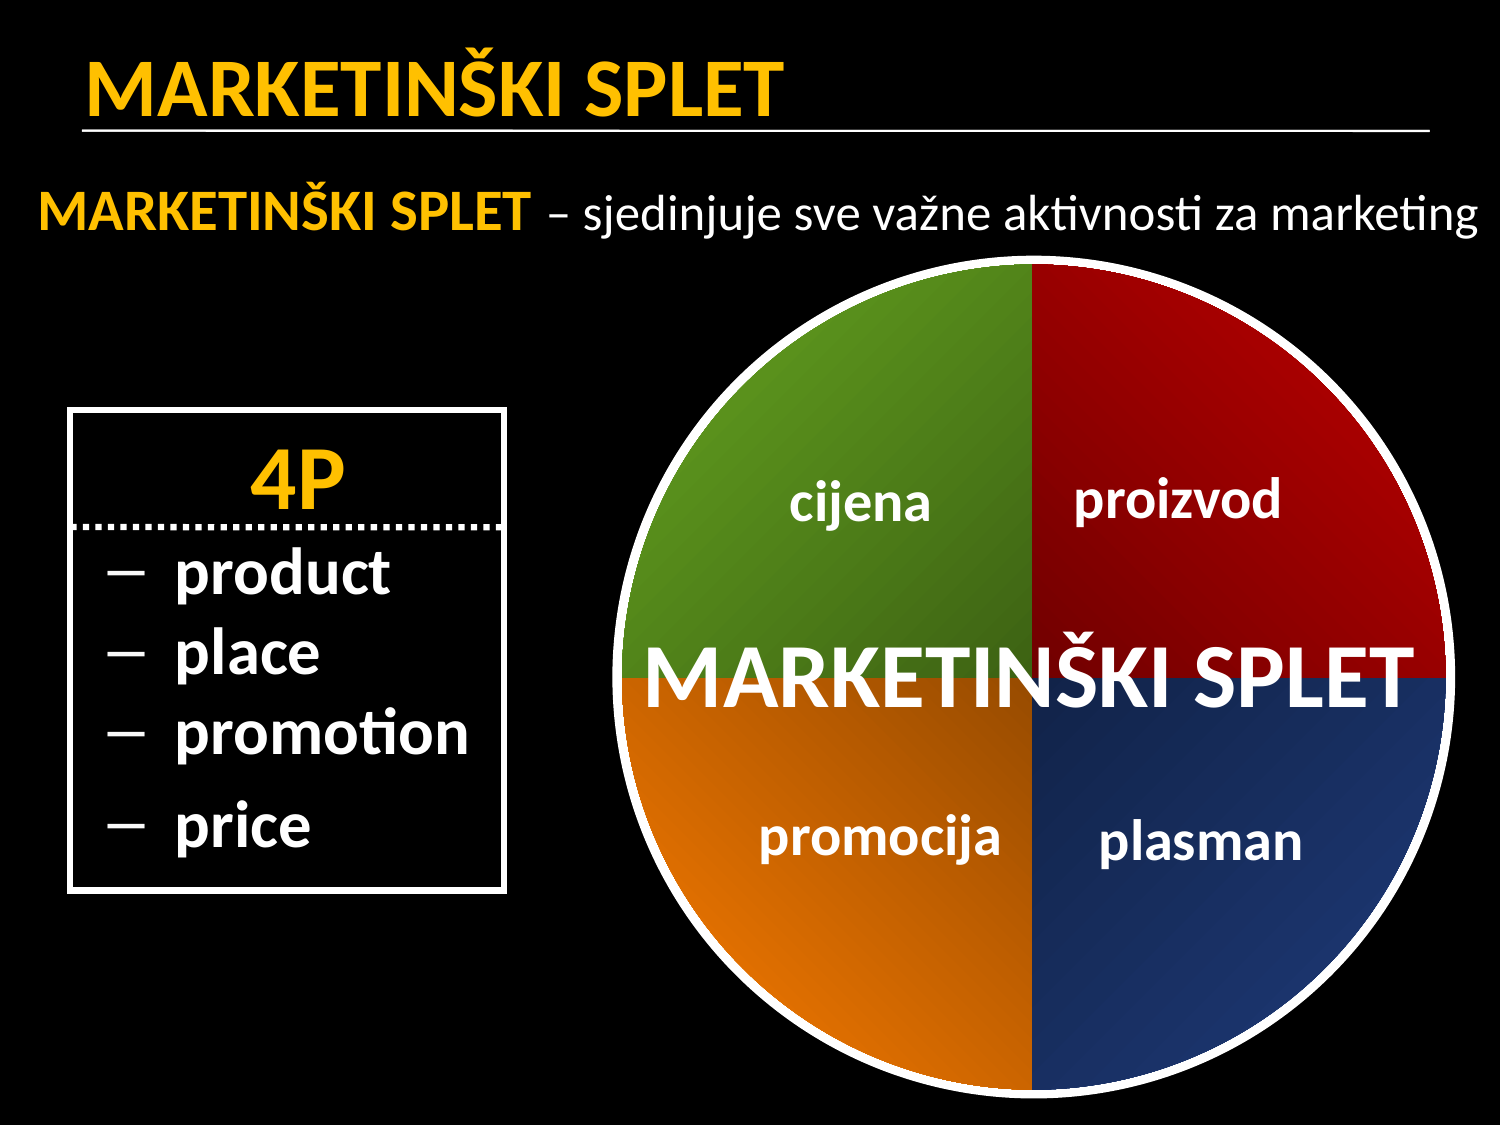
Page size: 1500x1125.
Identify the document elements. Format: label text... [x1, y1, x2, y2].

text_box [70, 409, 505, 891]
text_box MARKETINŠKI SPLET [70, 11, 1454, 155]
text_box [614, 257, 1454, 1097]
list MARKETINŠKI SPLET – sjedinjuje sve važne aktivnosti za marketing [0, 163, 1500, 352]
